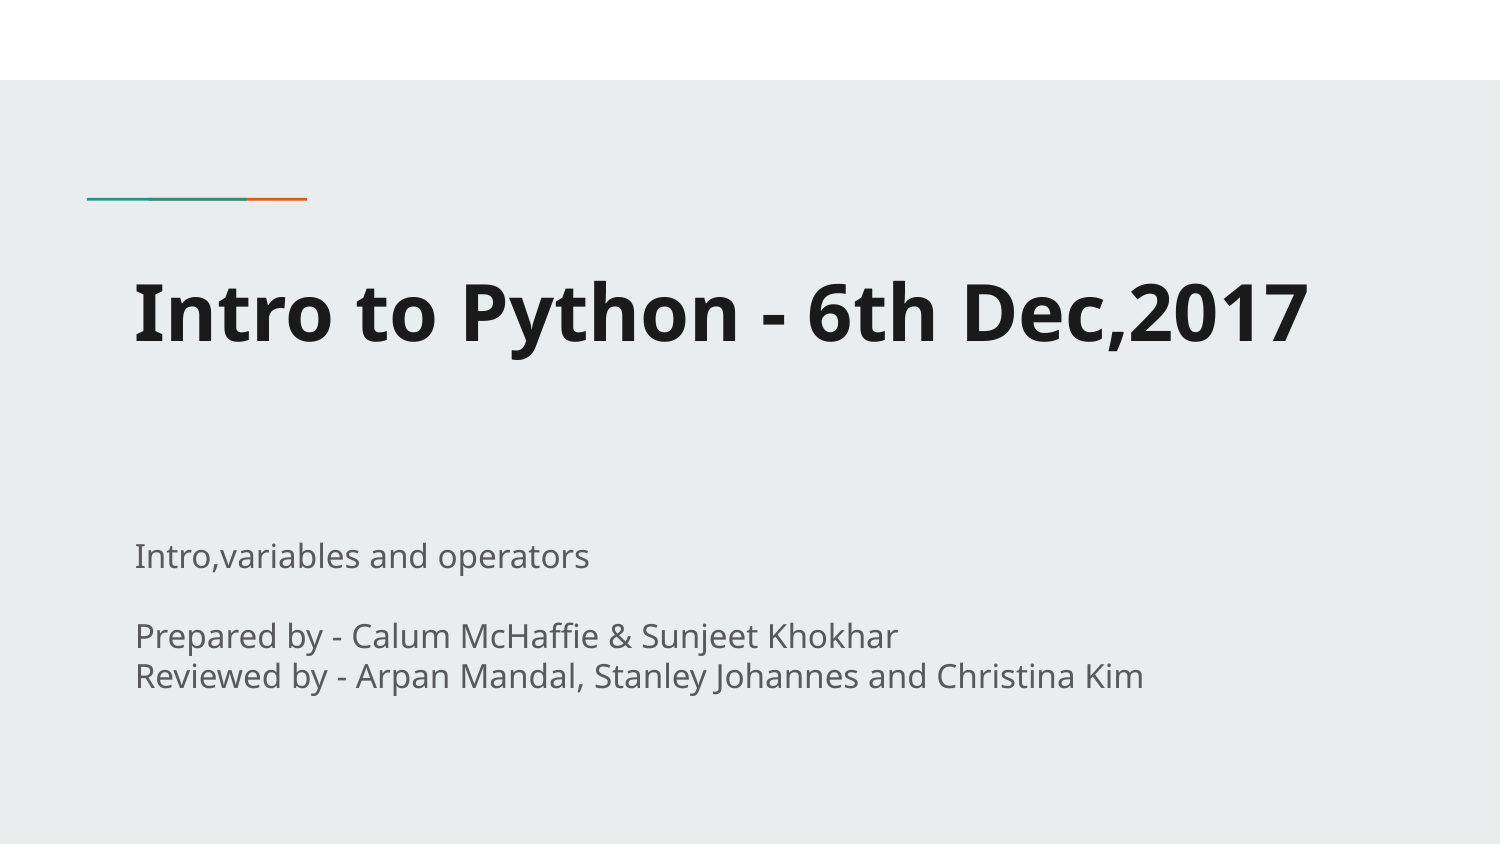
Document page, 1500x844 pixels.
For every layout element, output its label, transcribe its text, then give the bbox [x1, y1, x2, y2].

title Intro to Python - 6th Dec,2017 [119, 247, 1381, 520]
subtitle Intro,variables and operators Prepared by - Calum McHaffie & Sunjeet Khokhar Reviewed by - Arpan Mandal, Stanley Johannes and Christina Kim [119, 520, 1381, 610]
